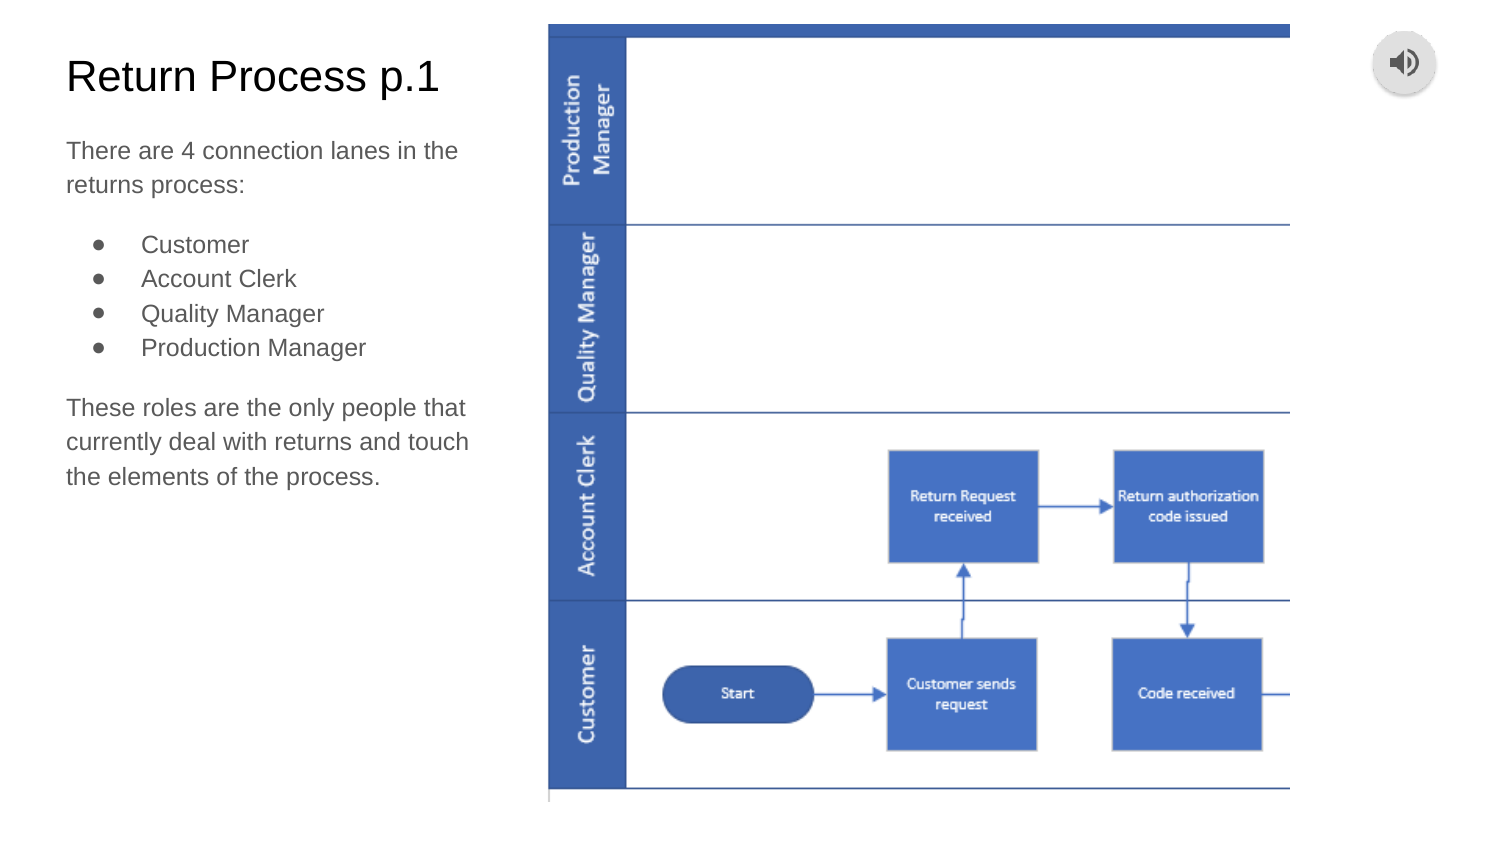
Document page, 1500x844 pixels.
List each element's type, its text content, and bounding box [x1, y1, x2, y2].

title Return Process p.1 [51, 29, 512, 115]
picture [1365, 24, 1442, 101]
picture [536, 24, 1291, 802]
list There are 4 connection lanes in the returns process: Customer Account Clerk Quality Manager Production Manager These roles are the only people that currently deal with returns and touch the elements of the process. [51, 115, 512, 520]
